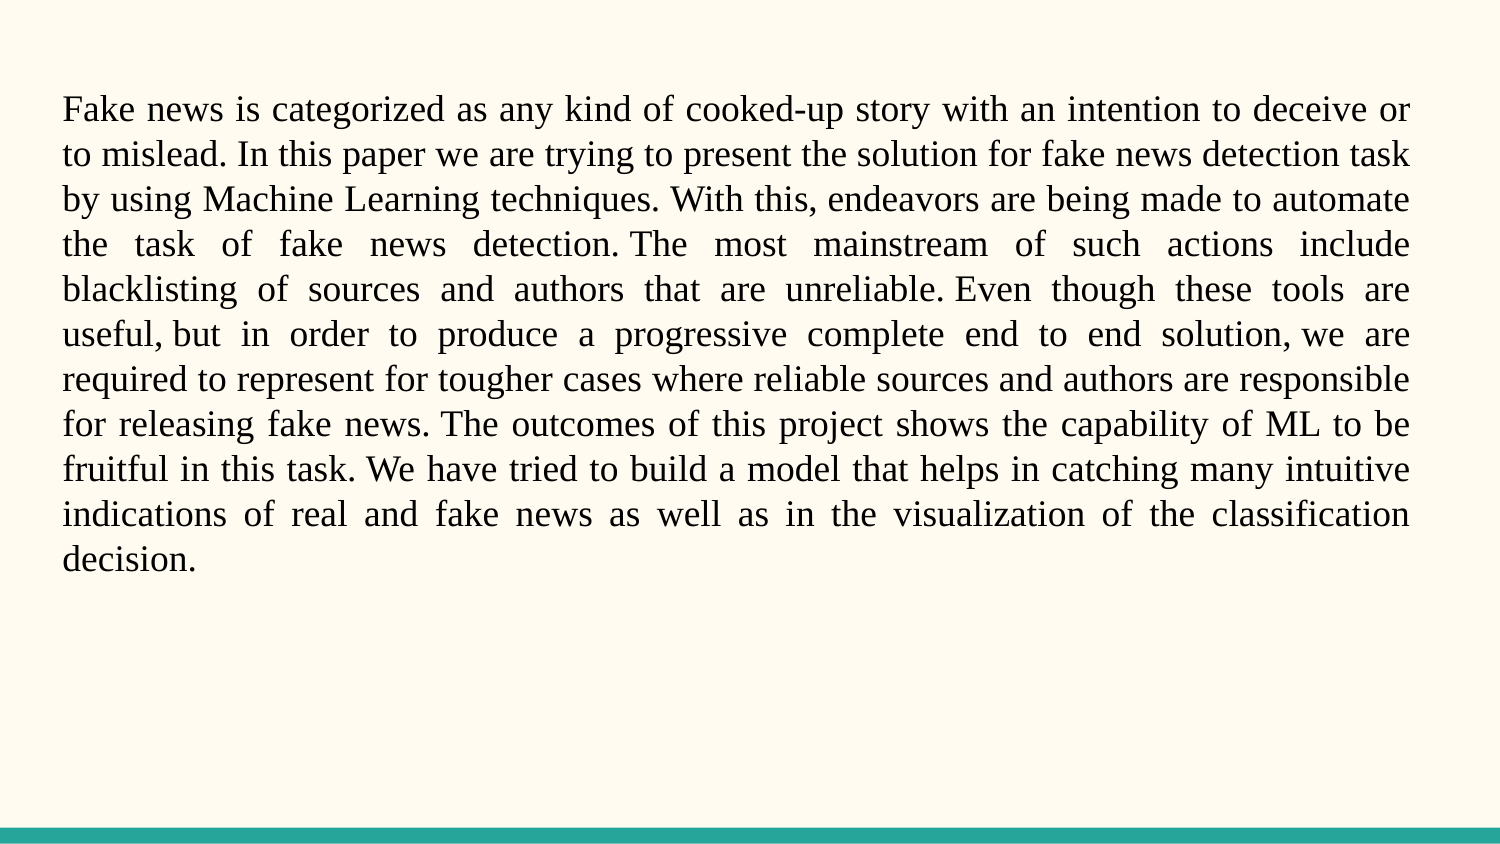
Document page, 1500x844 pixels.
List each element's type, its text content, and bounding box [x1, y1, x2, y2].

text_box Fake news is categorized as any kind of cooked-up story with an intention to deceive or to mislead. In this paper we are trying to present the solution for fake news detection task by using Machine Learning techniques. With this, endeavors are being made to automate the task of fake news detection. The most mainstream of such actions include blacklisting of sources and authors that are unreliable. Even though these tools are useful, but in order to produce a progressive complete end to end solution, we are required to represent for tougher cases where reliable sources and authors are responsible for releasing fake news. The outcomes of this project shows the capability of ML to be fruitful in this task. We have tried to build a model that helps in catching many intuitive indications of real and fake news as well as in the visualization of the classification decision. [47, 76, 1428, 632]
